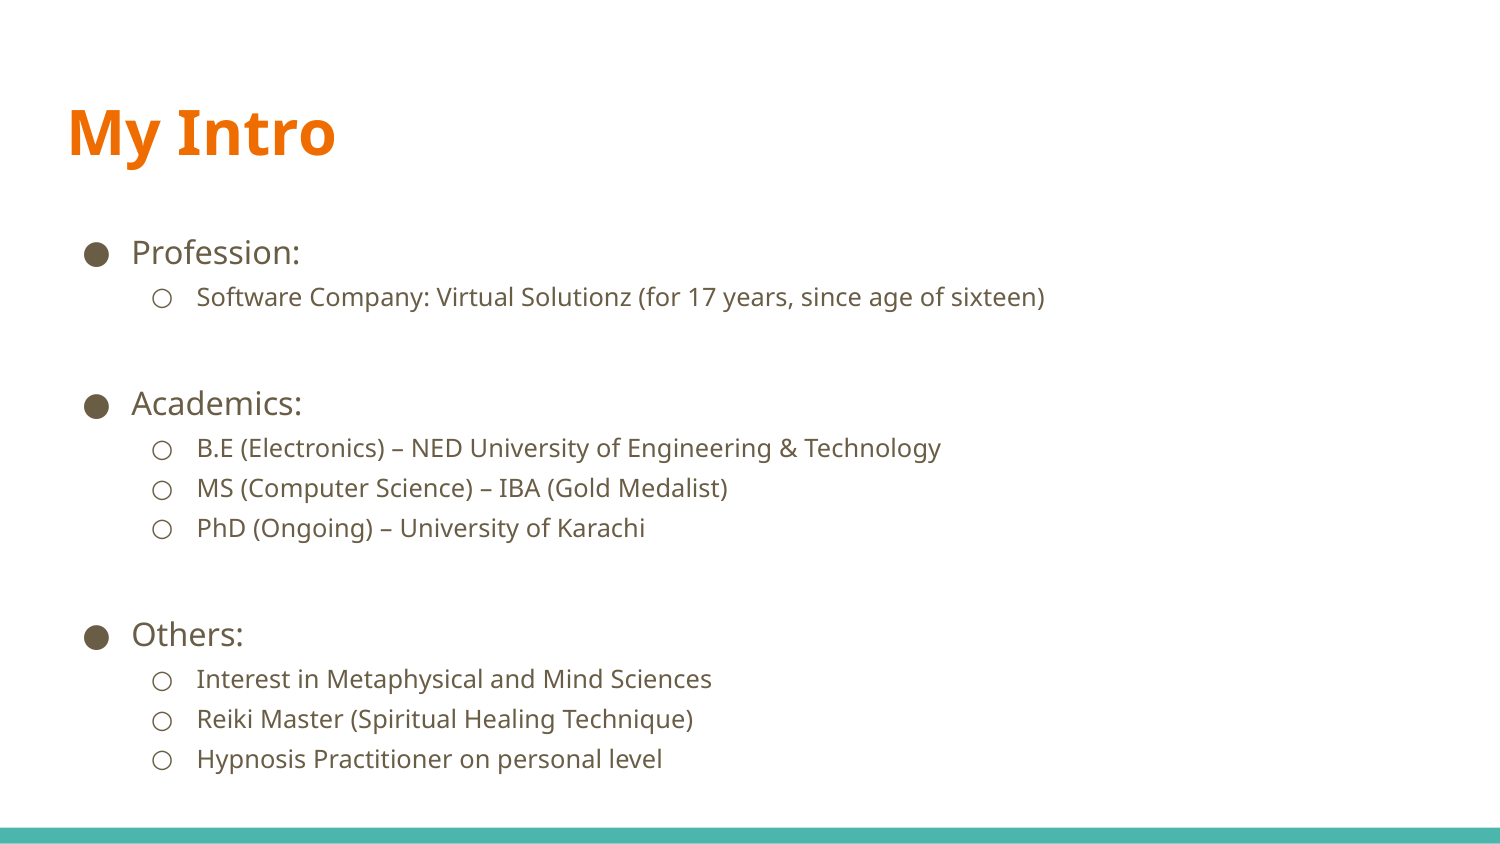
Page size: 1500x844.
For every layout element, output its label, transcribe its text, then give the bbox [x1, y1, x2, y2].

list Profession: Software Company: Virtual Solutionz (for 17 years, since age of sixteen) Academics: B.E (Electronics) – NED University of Engineering & Technology MS (Computer Science) – IBA (Gold Medalist) PhD (Ongoing) – University of Karachi Others: Interest in Metaphysical and Mind Sciences Reiki Master (Spiritual Healing Technique) Hypnosis Practitioner on personal level [51, 207, 1449, 791]
title My Intro [51, 72, 1449, 189]
